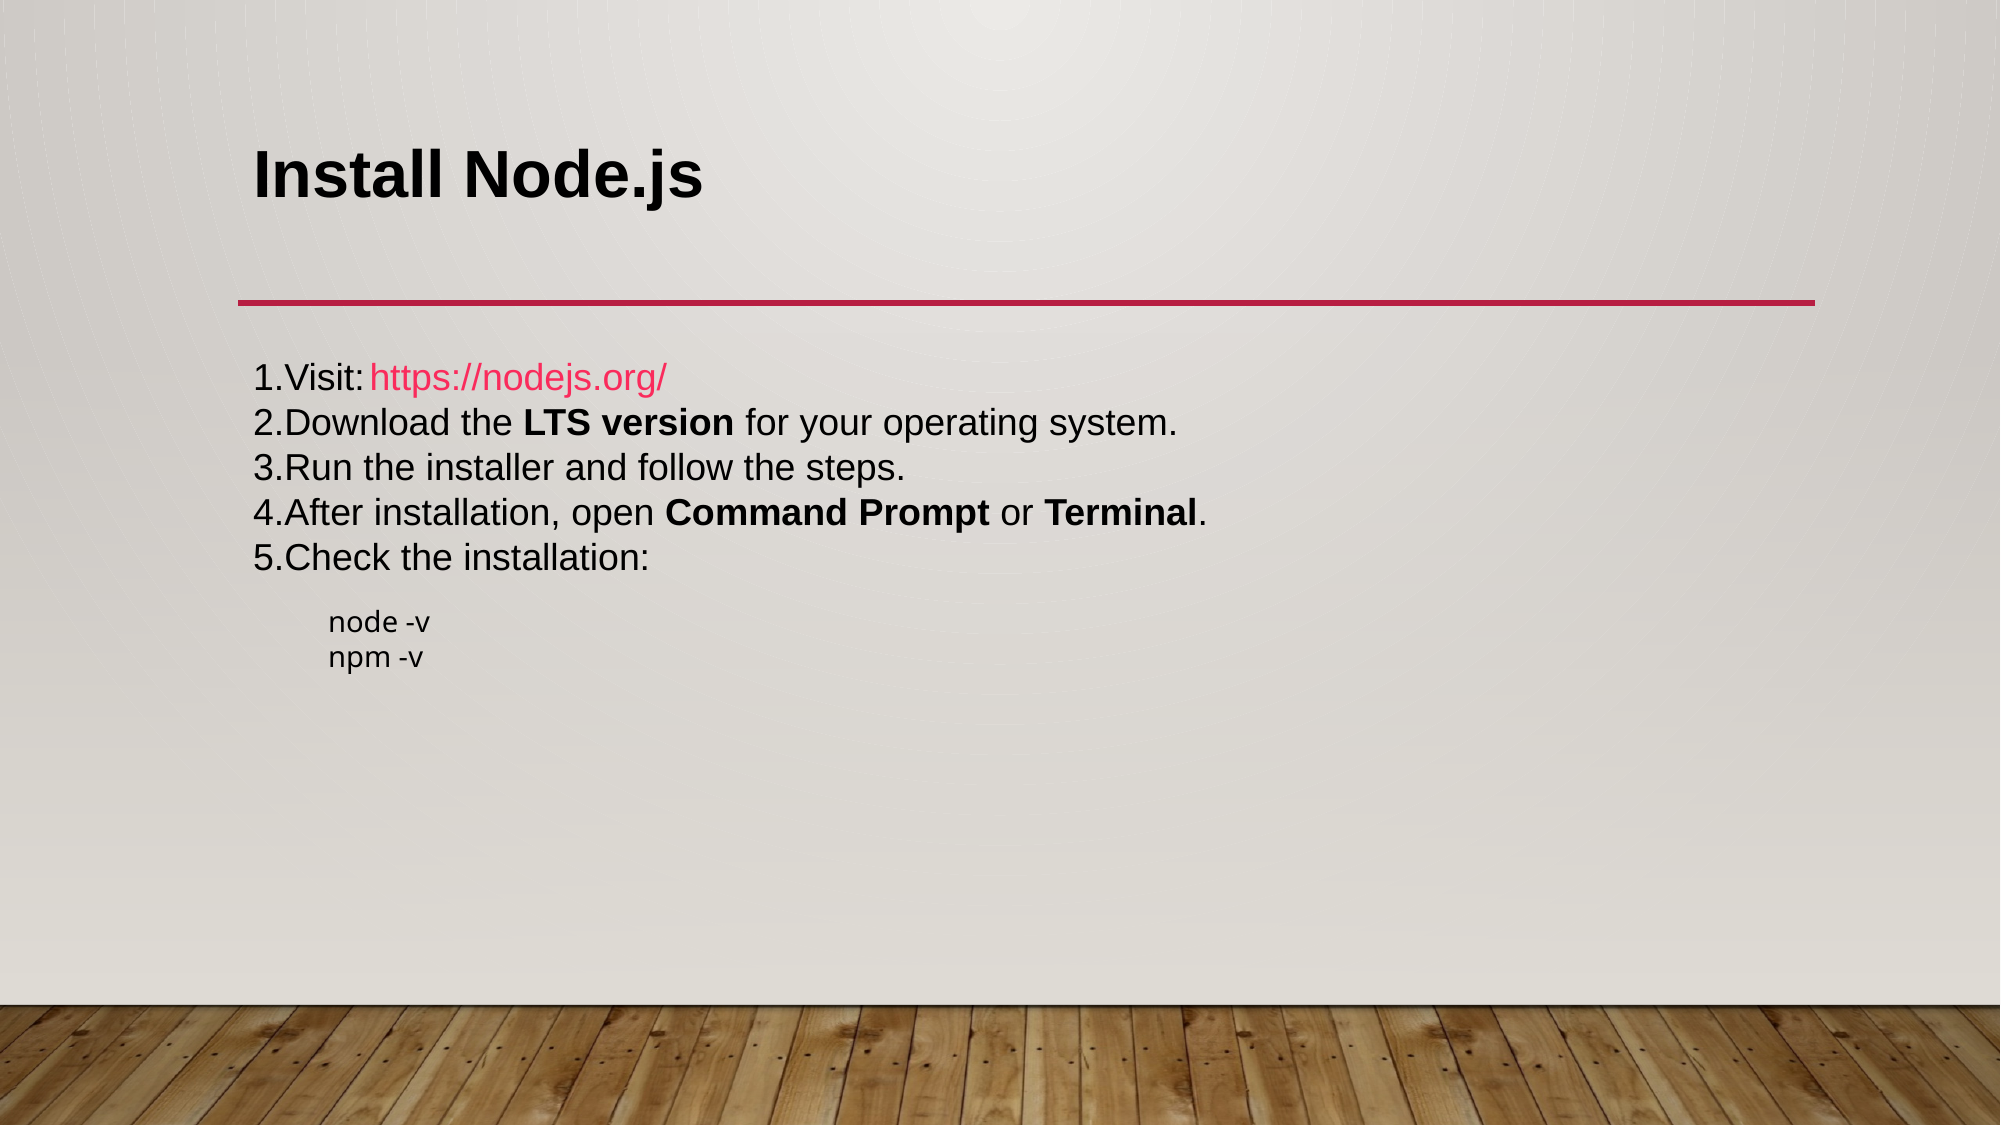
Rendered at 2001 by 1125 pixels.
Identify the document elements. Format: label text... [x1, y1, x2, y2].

list Visit: https://nodejs.org/ Download the LTS version for your operating system. Run the installer and follow the steps. After installation, open Command Prompt or Terminal. Check the installation: node -v npm -v [238, 209, 1234, 862]
title Install Node.js [238, 131, 1814, 305]
picture [0, 1005, 2000, 1125]
